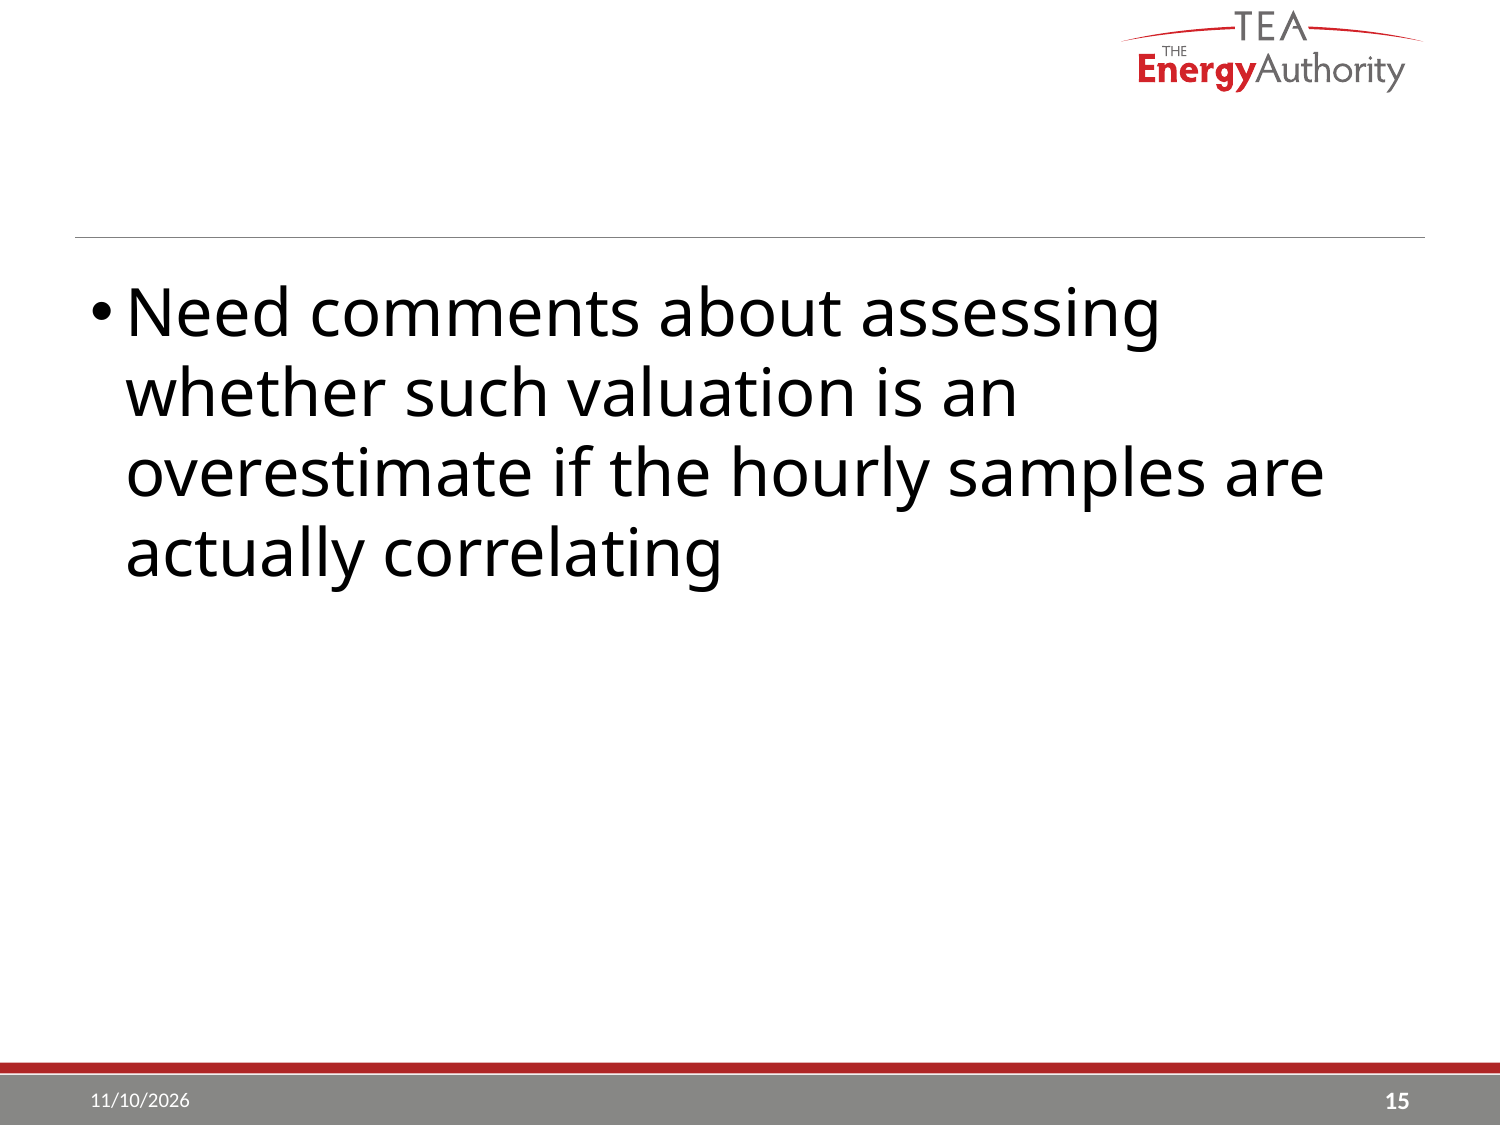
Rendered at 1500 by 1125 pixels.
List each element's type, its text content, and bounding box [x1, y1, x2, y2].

list Need comments about assessing whether such valuation is an overestimate if the hourly samples are actually correlating [75, 262, 1425, 1005]
slide_number 15 [1074, 1077, 1425, 1123]
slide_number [75, 1077, 425, 1123]
